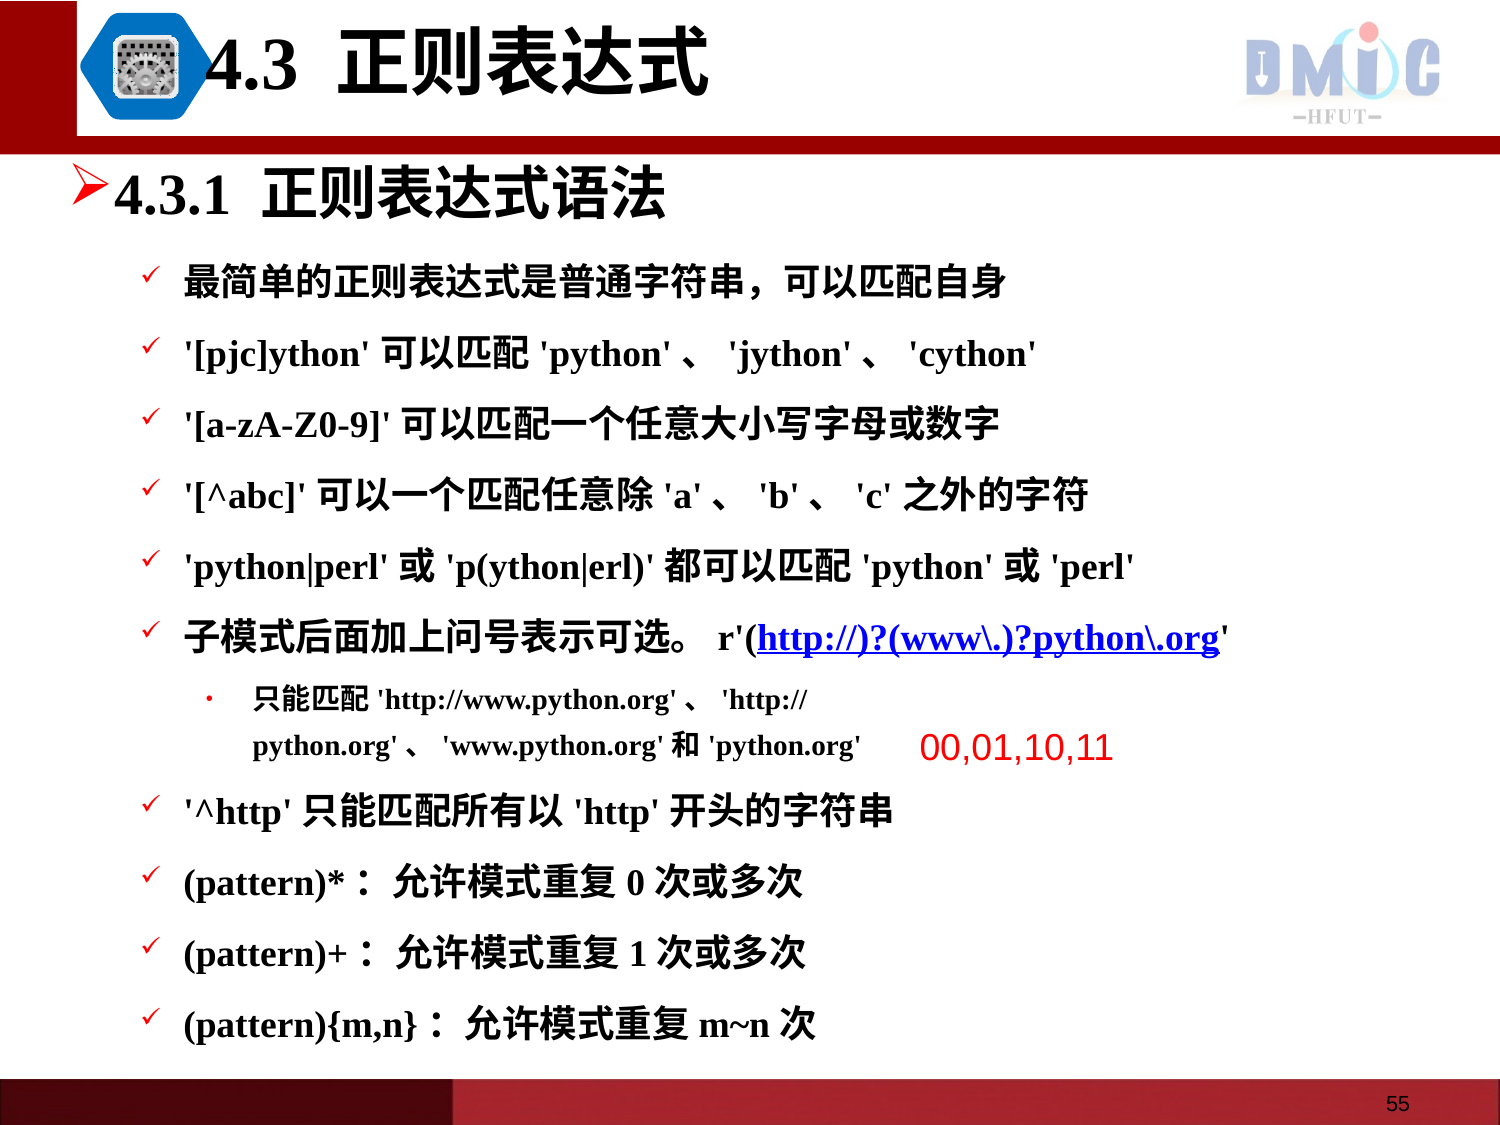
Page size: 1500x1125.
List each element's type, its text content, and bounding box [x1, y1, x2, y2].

slide_number 55 [1074, 1081, 1425, 1119]
text_box 00,01,10,11 [904, 715, 1130, 776]
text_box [79, 7, 822, 120]
text_box 4.3.4 子模式与match对象 [1210, 21, 1472, 132]
text_box 4.3.1 正则表达式语法 [53, 149, 981, 234]
list 最简单的正则表达式是普通字符串，可以匹配自身 '[pjc]ython'可以匹配'python'、'jython'、'cython' '[a-zA-Z0-9]'可以匹配一个任意大小写字母或数字 '[^abc]'可以一个匹配任意除'a'、'b'、'c'之外的字符 'python|perl'或'p(ython|erl)'都可以匹配'python'或'perl' 子模式后面加上问号表示可选。r'(http://)?(www\.)?python\.org' 只能匹配'http://www.python.org'、'http://python.org'、'www.python.org'和'python.org' '^http'只能匹配所有以'http'开头的字符串 (pattern)*：允许模式重复0次或多次 (pattern)+：允许模式重复1次或多次 (pattern){m,n}：允许模式重复m~n次 [111, 236, 1331, 794]
picture [0, 1079, 1500, 1125]
